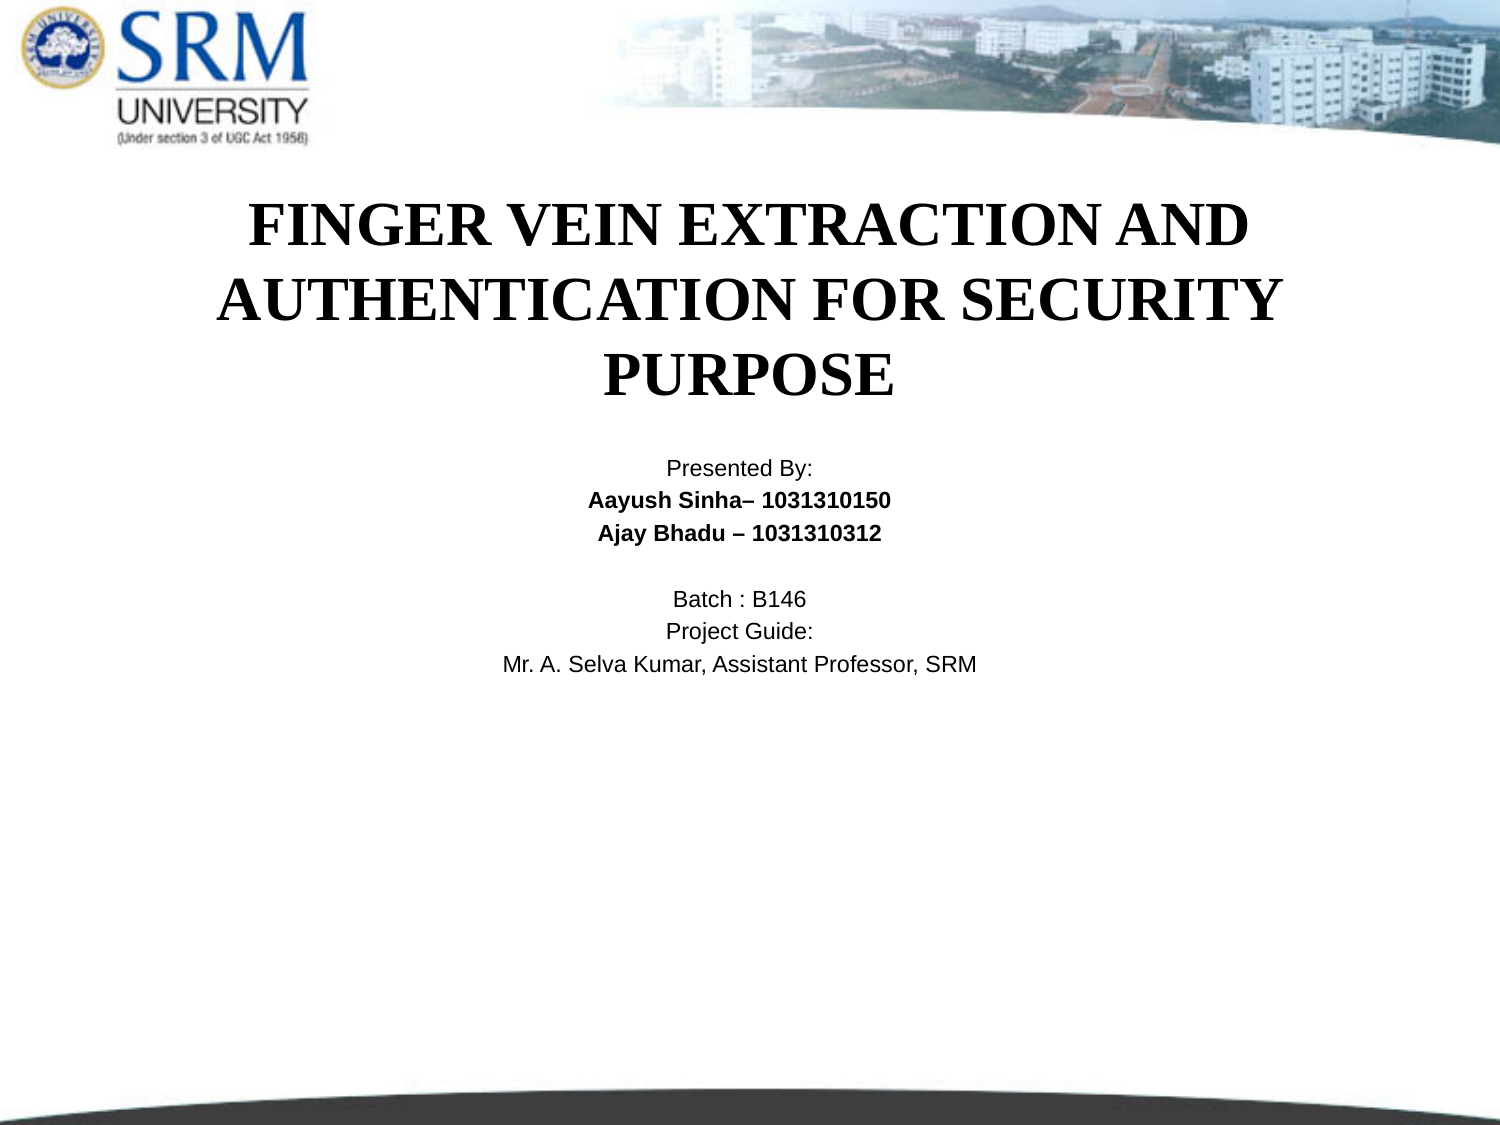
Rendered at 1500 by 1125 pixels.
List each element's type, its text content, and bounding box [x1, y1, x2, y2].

title FINGER VEIN EXTRACTION AND AUTHENTICATION FOR SECURITY PURPOSE [112, 174, 1388, 417]
subtitle Presented By: Aayush Sinha– 1031310150 Ajay Bhadu – 1031310312 Batch : B146 Project Guide: Mr. A. Selva Kumar, Assistant Professor, SRM [137, 437, 1343, 793]
picture [0, 0, 1500, 1125]
